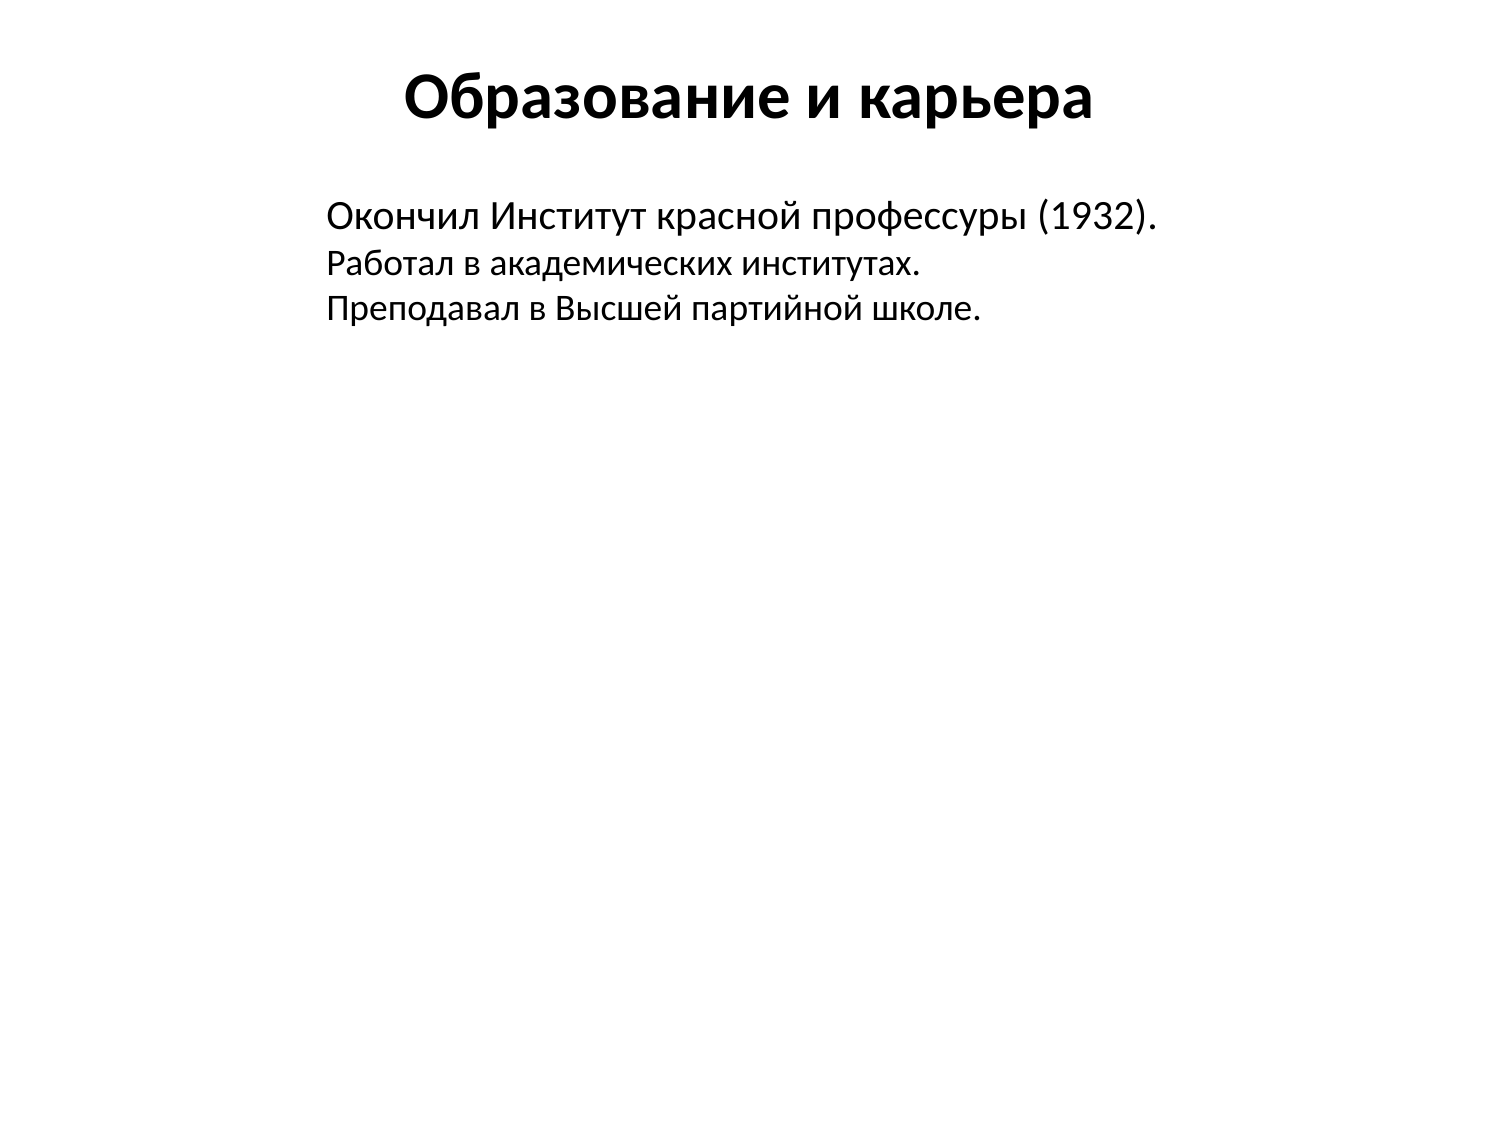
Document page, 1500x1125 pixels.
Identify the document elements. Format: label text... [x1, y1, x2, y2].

text_box Образование и карьера [389, 44, 1111, 140]
text_box Окончил Институт красной профессуры (1932). Работал в академических институтах. Преподавал в Высшей партийной школе. [311, 179, 1174, 335]
